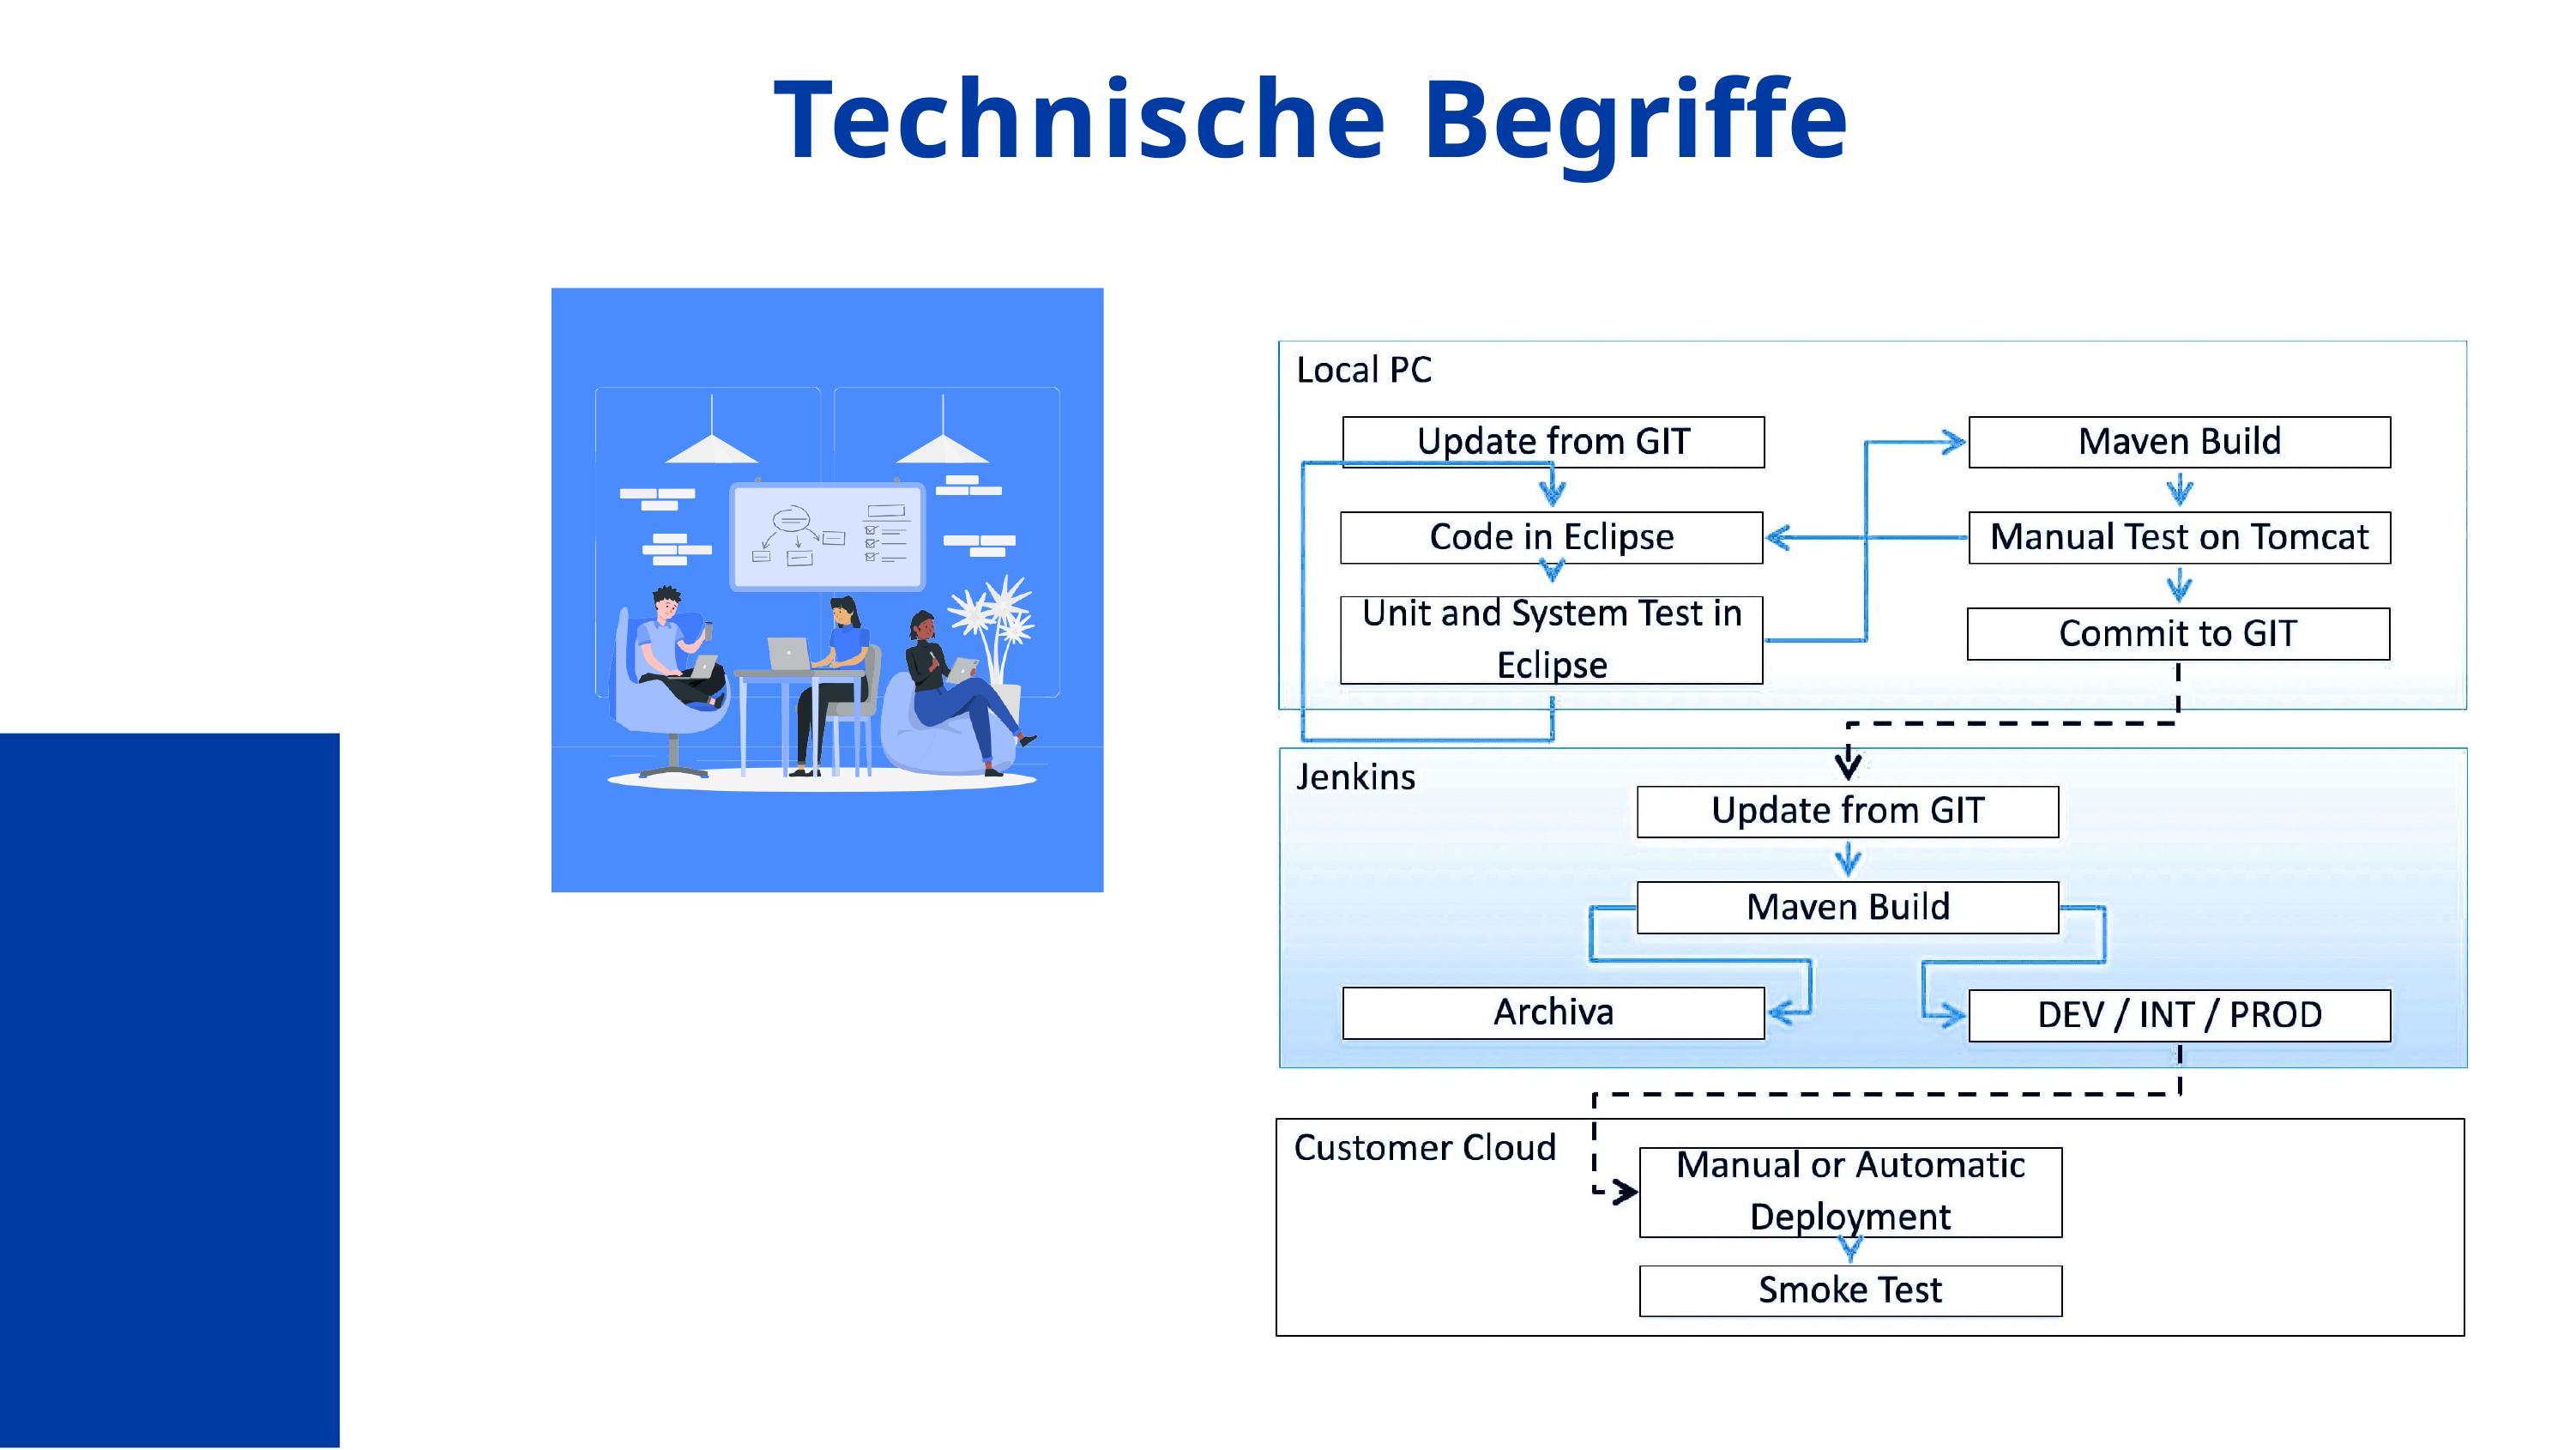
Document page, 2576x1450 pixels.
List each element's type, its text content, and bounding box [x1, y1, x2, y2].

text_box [551, 287, 1104, 893]
title Technische Begriffe [126, 39, 2193, 293]
text_box [0, 733, 341, 1448]
picture [1275, 333, 2468, 1340]
